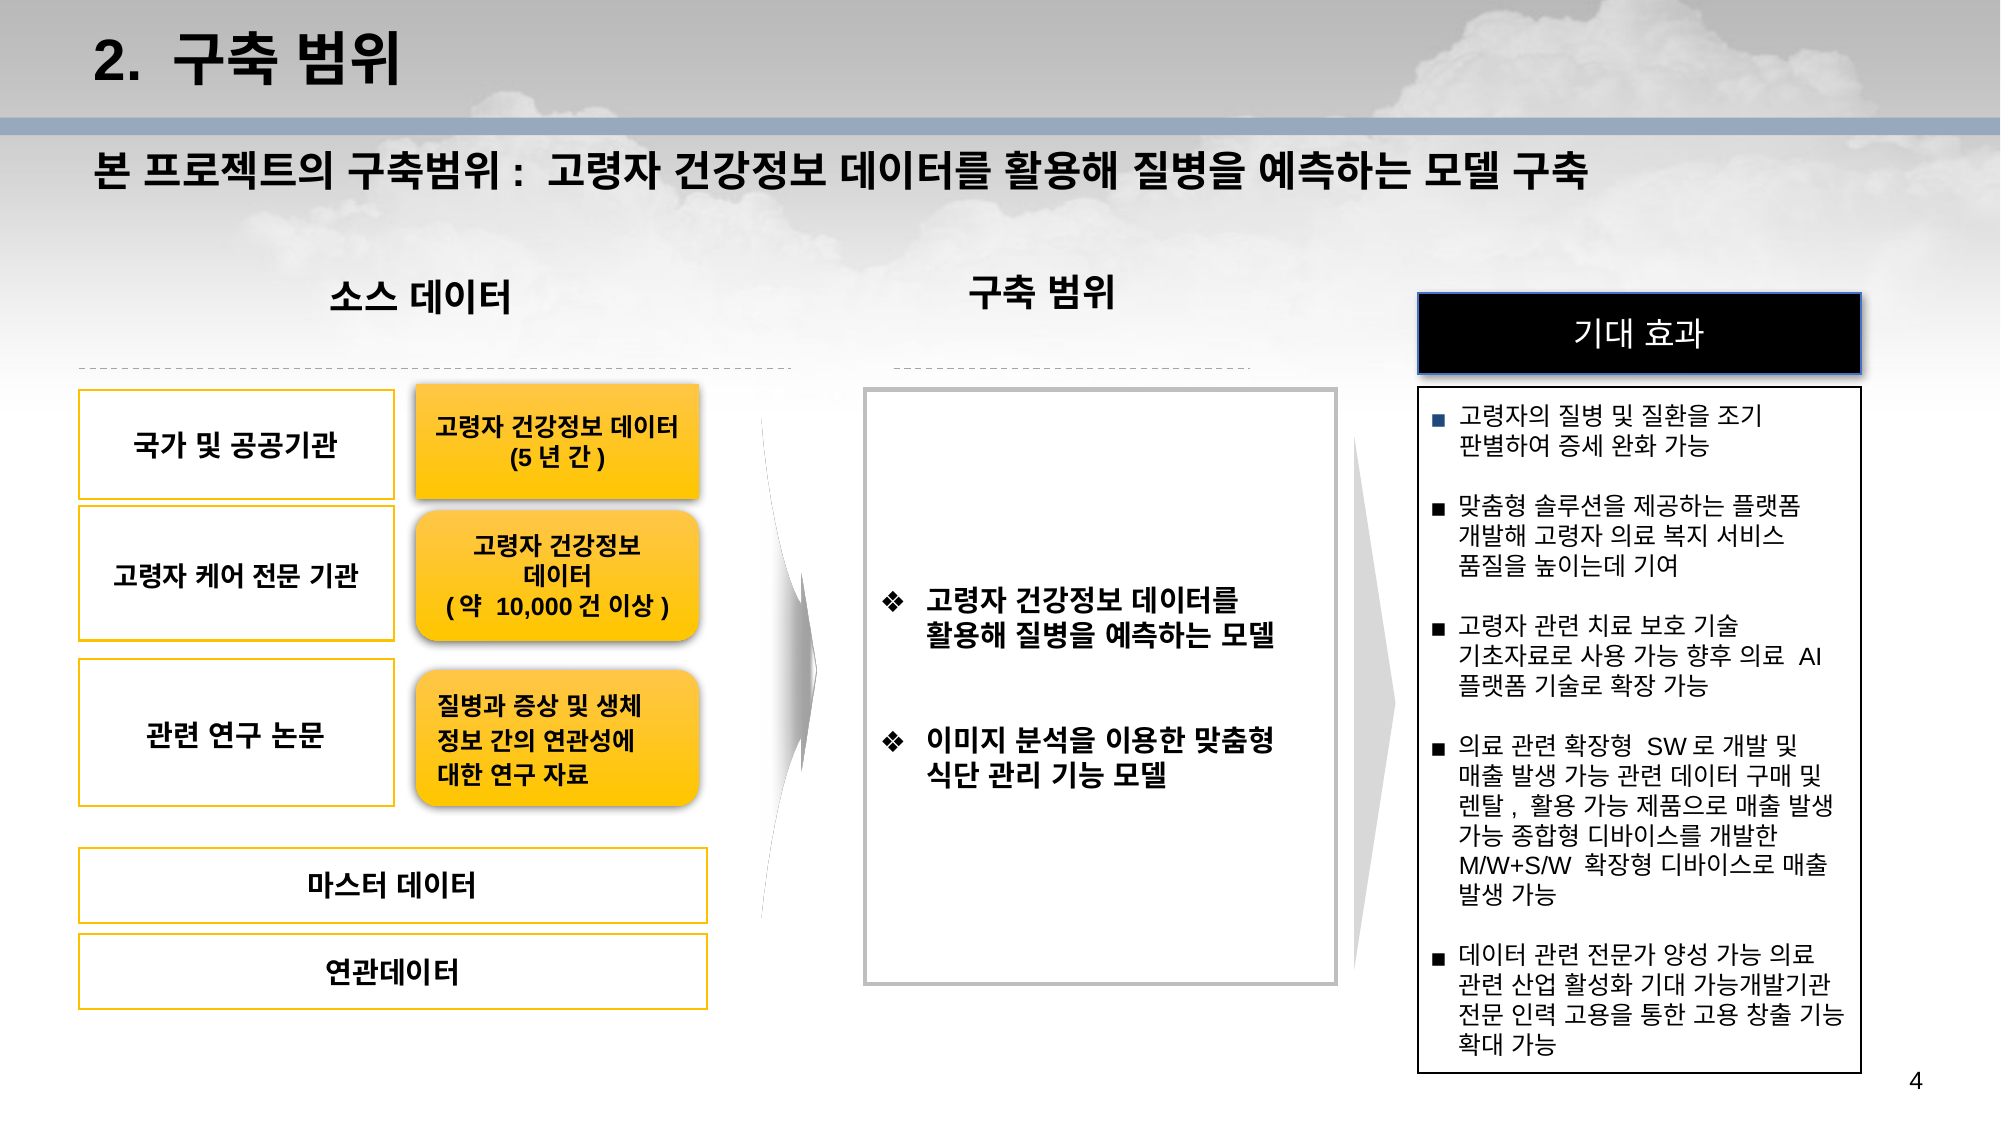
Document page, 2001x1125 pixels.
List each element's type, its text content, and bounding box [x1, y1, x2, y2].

picture [0, 0, 2001, 1125]
text_box 질병과 증상 및 생체 정보 간의 연관성에 대한 연구 자료 [415, 669, 700, 807]
list 본 프로젝트의 구축범위: 고령자 건강정보 데이터를 활용해 질병을 예측하는 모델 구축 [78, 143, 1881, 250]
text_box 고령자의 질병 및 질환을 조기 판별하여 증세 완화 가능 맞춤형 솔루션을 제공하는 플랫폼 개발해 고령자 의료 복지 서비스 품질을 높이는데 기여 고령자 관련 치료 보호 기술 기초자료로 사용 가능 향후 의료 AI 플랫폼 기술로 확장 가능 의료 관련 확장형 SW로 개발 및 매출 발생 가능 관련 데이터 구매 및 렌탈, 활용 가능 제품으로 매출 발생 가능 종합형 디바이스를 개발한 M/W+S/W 확장형 디바이스로 매출 발생 가능 데이터 관련 전문가 양성 가능 의료 관련 산업 활성화 기대 가능개발기관 전문 인력 고용을 통한 고용 창출 기능 확대 가능 [1418, 387, 1861, 1073]
text_box 고령자 건강정보 데이터 (5년 간) [416, 384, 699, 499]
text_box 관련 연구 논문 [78, 658, 394, 807]
text_box 기대 효과 [1417, 292, 1861, 375]
text_box [1354, 436, 1396, 970]
text_box 마스터 데이터 [78, 847, 707, 923]
title 2. 구축 범위 [78, 22, 1804, 102]
text_box 고령자 케어 전문 기관 [78, 506, 394, 641]
text_box 국가 및 공공기관 [78, 389, 394, 499]
text_box 고령자 건강정보 데이터 (약 10,000건 이상) [416, 510, 700, 641]
text_box 구축 범위 [953, 261, 1135, 323]
text_box 연관데이터 [78, 934, 707, 1009]
text_box 소스 데이터 [314, 266, 531, 327]
text_box 고령자 건강정보 데이터를 활용해 질병을 예측하는 모델 이미지 분석을 이용한 맞춤형 식단 관리 기능 모델 [864, 389, 1337, 984]
